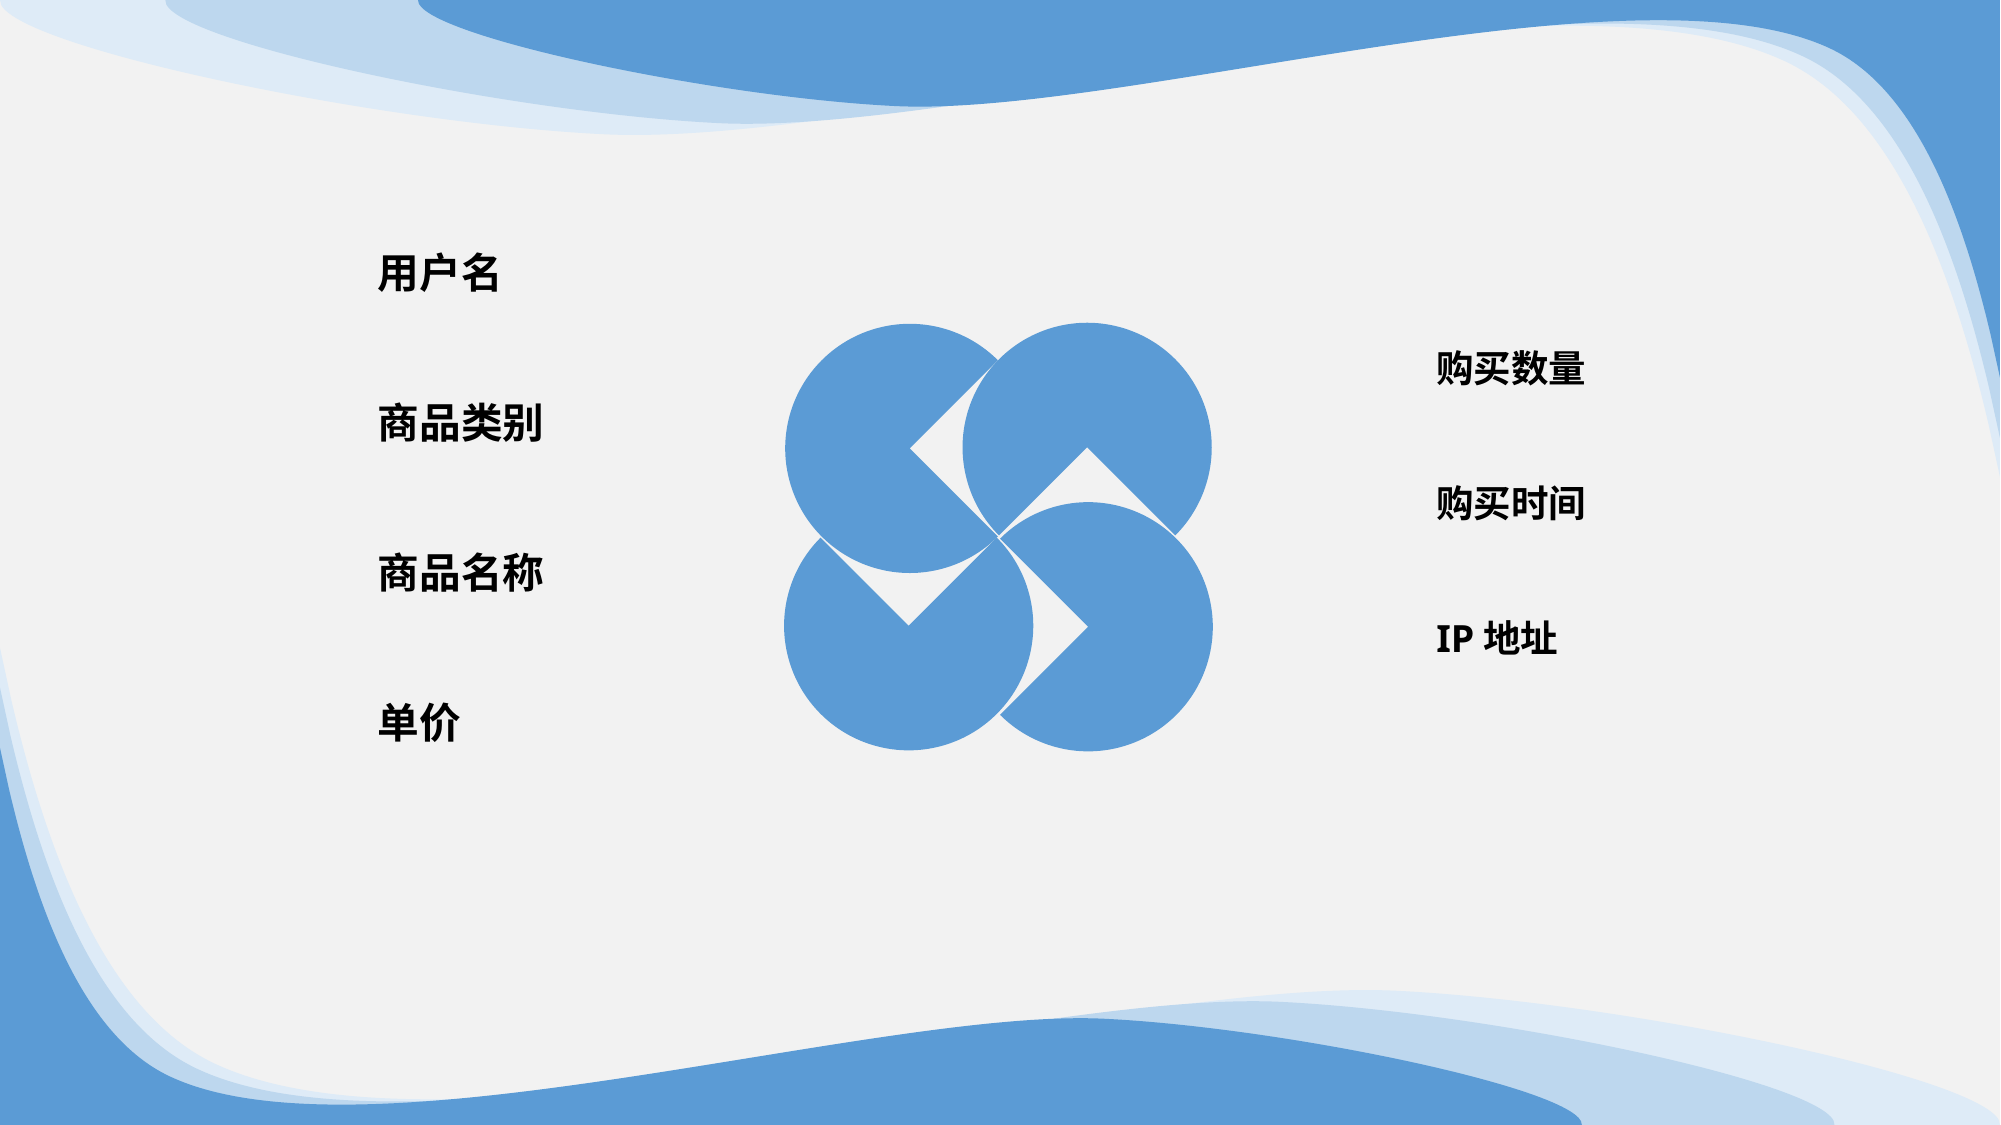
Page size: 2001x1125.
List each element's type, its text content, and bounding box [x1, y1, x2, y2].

text_box 购买数量 购买时间 IP地址 [1421, 478, 1806, 647]
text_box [0, 647, 2000, 1125]
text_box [0, 0, 2000, 478]
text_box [748, 286, 1250, 789]
text_box 用户名 商品类别 商品名称 单价 [362, 478, 748, 647]
